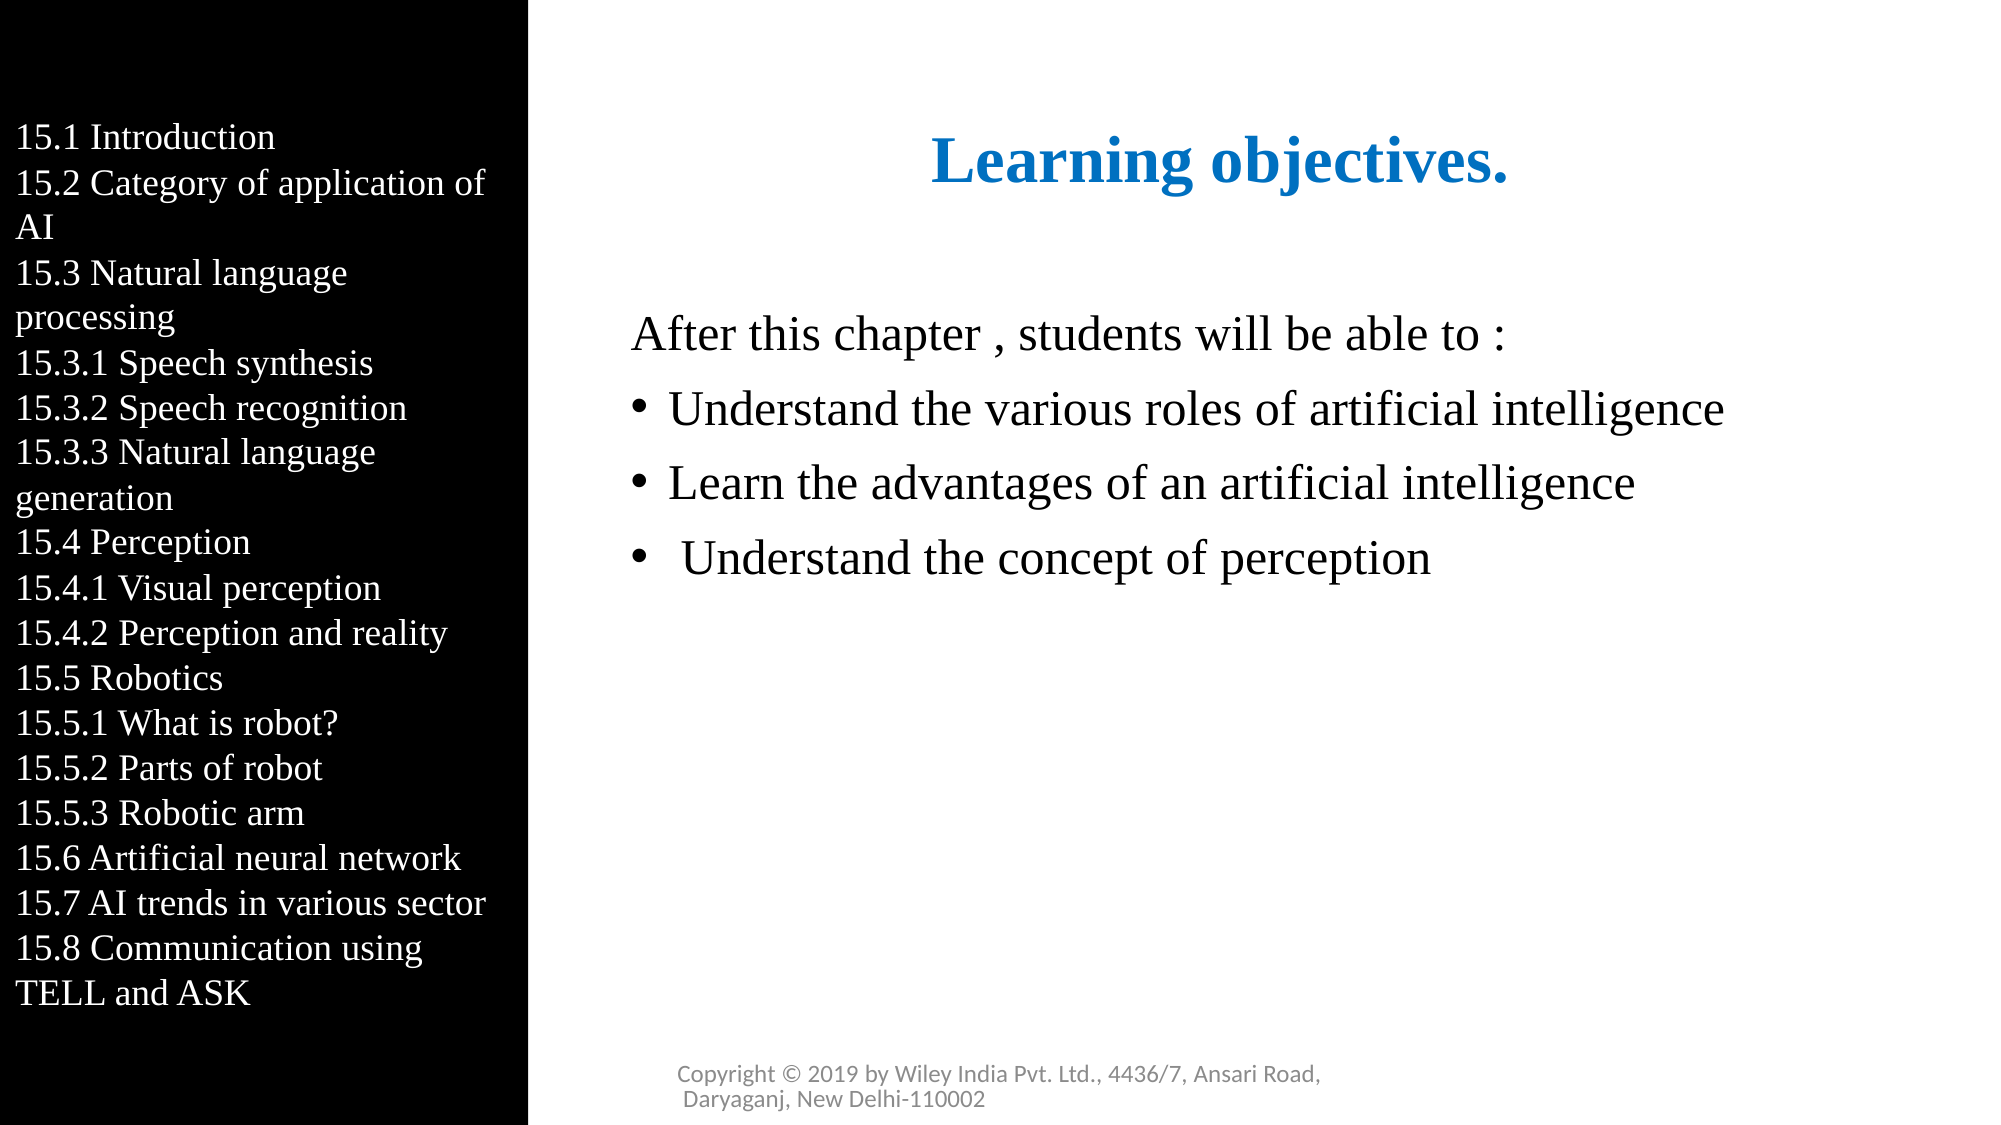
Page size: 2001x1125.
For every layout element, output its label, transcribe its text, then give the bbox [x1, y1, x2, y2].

footer Copyright © 2019 by Wiley India Pvt. Ltd., 4436/7, Ansari Road, Daryaganj, New Delhi-110002 [662, 1042, 1338, 1103]
list After this chapter , students will be able to : Understand the various roles of artificial intelligence Learn the advantages of an artificial intelligence Understand the concept of perception [615, 299, 1826, 1014]
title Learning objectives. [615, 52, 1826, 271]
text_box 15.1 Introduction 15.2 Category of application of AI 15.3 Natural language processing 15.3.1 Speech synthesis 15.3.2 Speech recognition 15.3.3 Natural language generation 15.4 Perception 15.4.1 Visual perception 15.4.2 Perception and reality 15.5 Robotics 15.5.1 What is robot? 15.5.2 Parts of robot 15.5.3 Robotic arm 15.6 Artificial neural network 15.7 AI trends in various sector 15.8 Communication using TELL and ASK [0, 0, 529, 1125]
